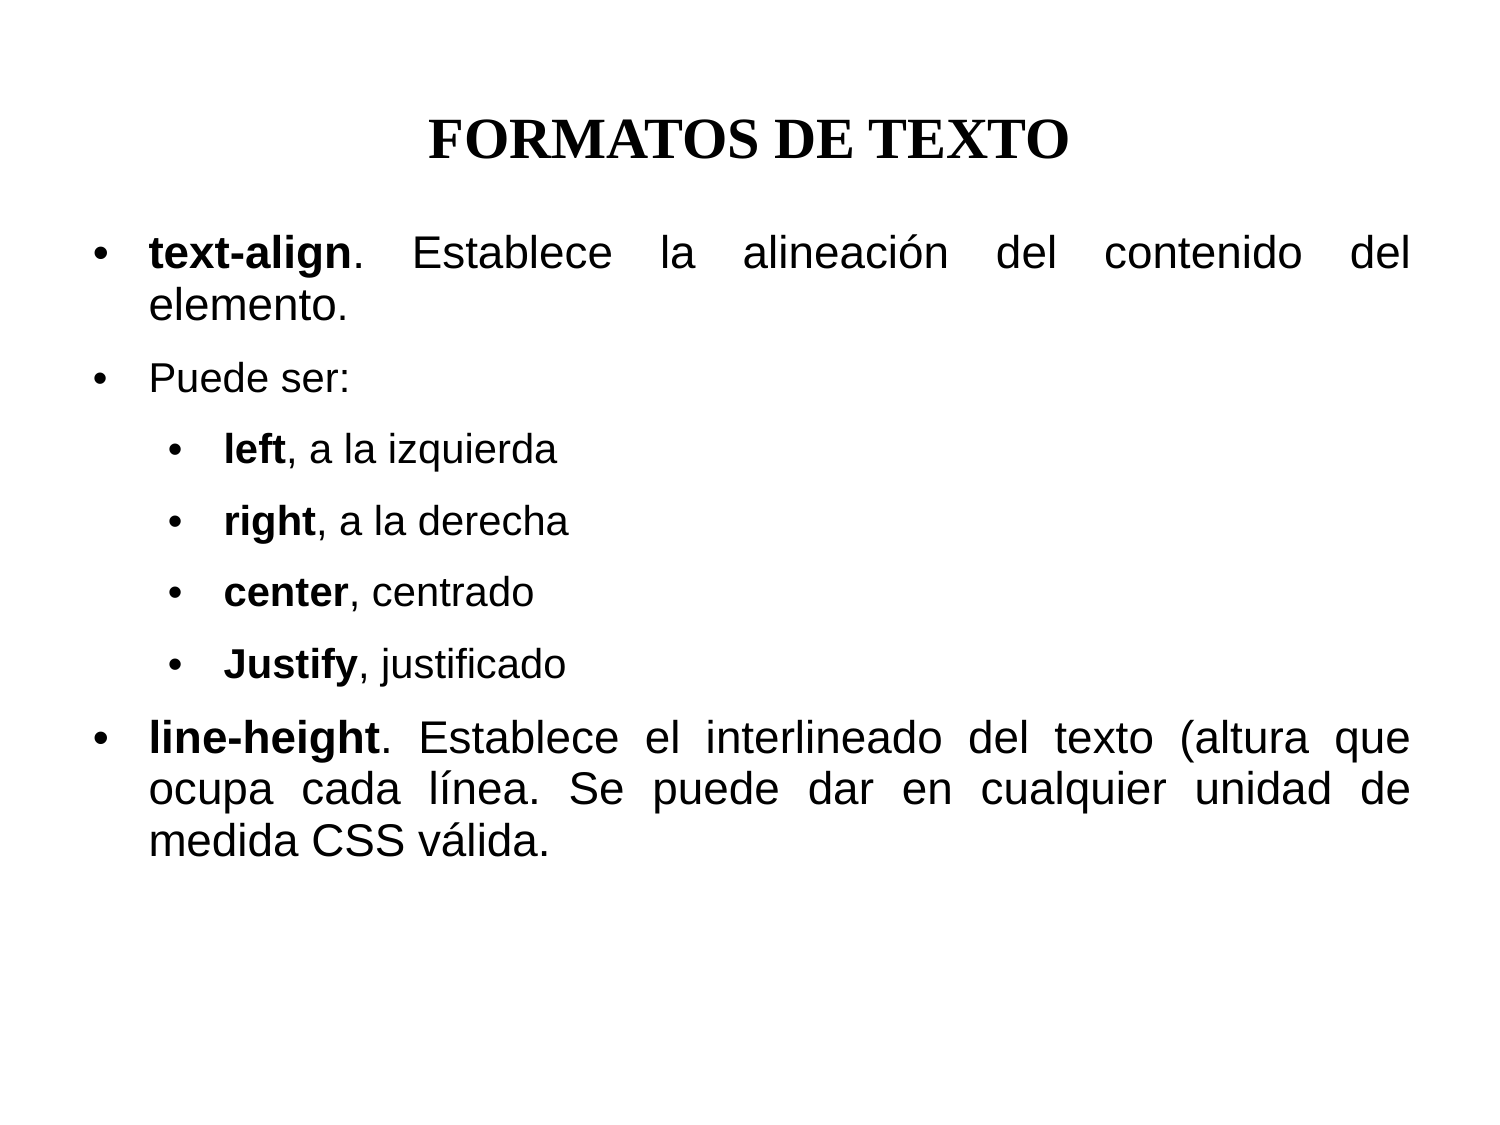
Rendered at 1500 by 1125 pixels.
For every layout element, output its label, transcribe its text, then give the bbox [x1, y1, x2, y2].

text_box text-align. Establece la alineación del contenido del elemento. Puede ser: left, a la izquierda right, a la derecha center, centrado Justify, justificado line-height. Establece el interlineado del texto (altura que ocupa cada línea. Se puede dar en cualquier unidad de medida CSS válida. [76, 219, 1427, 1071]
text_box FORMATOS DE TEXTO [75, 45, 1425, 233]
